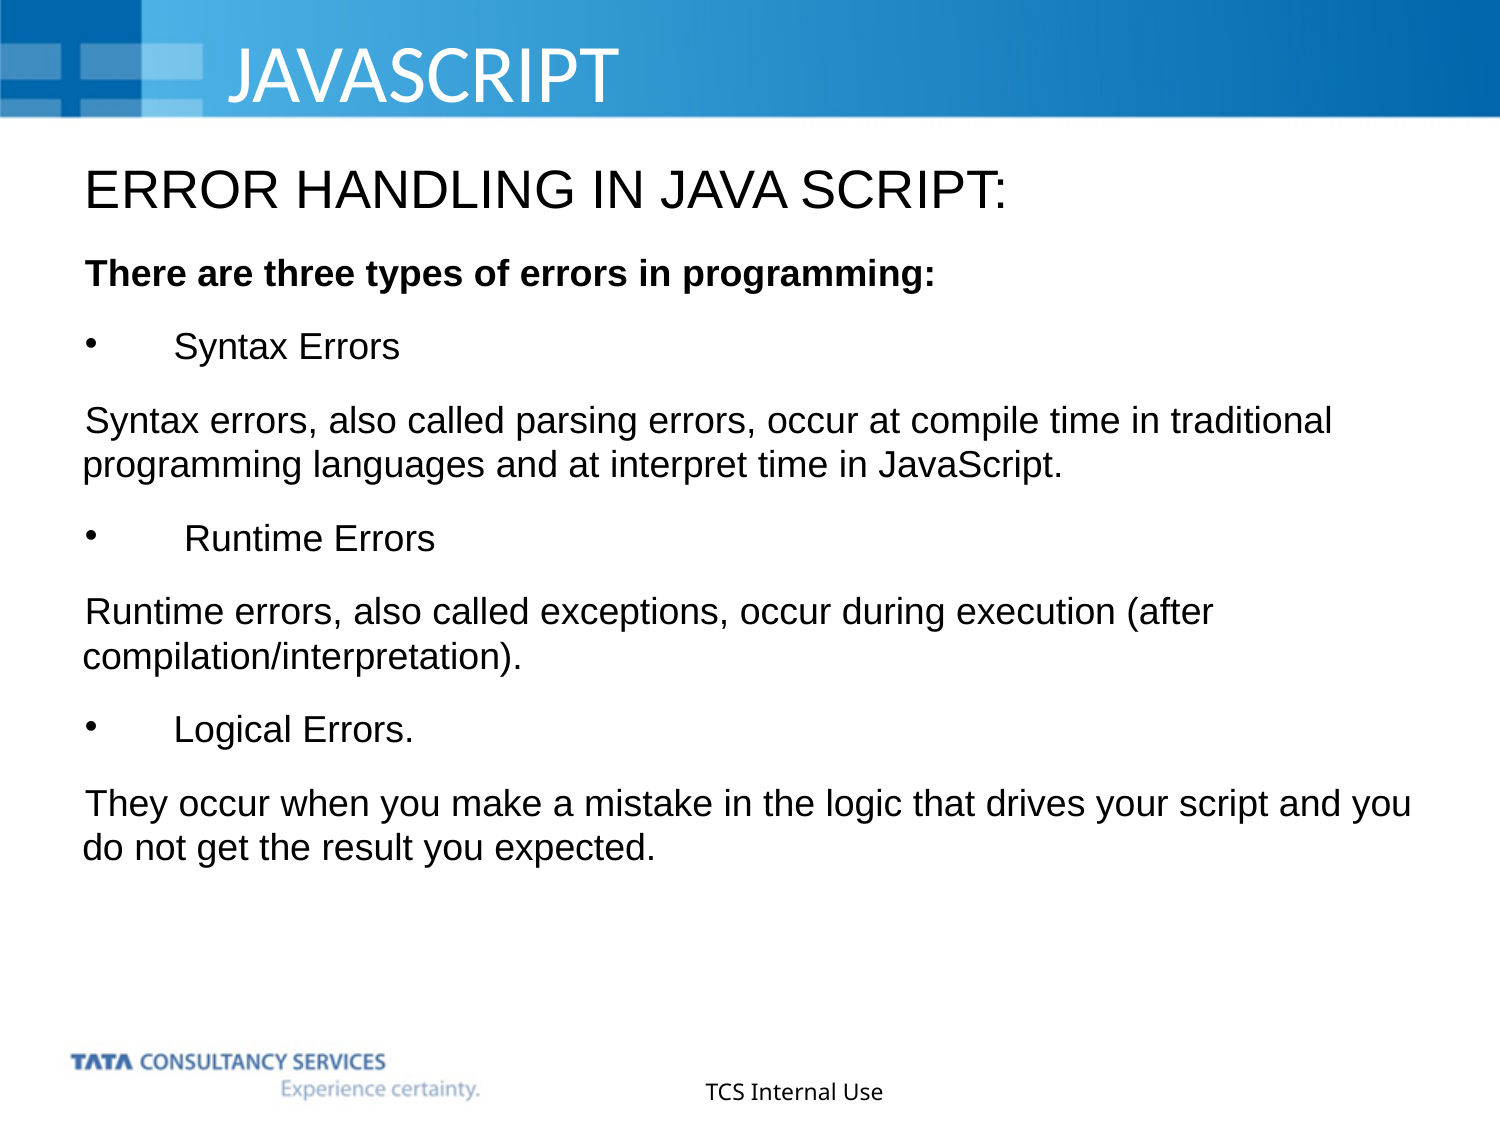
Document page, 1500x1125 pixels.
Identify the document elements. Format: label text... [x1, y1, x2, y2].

list ERROR HANDLING IN JAVA SCRIPT: There are three types of errors in programming: Syntax Errors Syntax errors, also called parsing errors, occur at compile time in traditional programming languages and at interpret time in JavaScript. Runtime Errors Runtime errors, also called exceptions, occur during execution (after compilation/interpretation). Logical Errors. They occur when you make a mistake in the logic that drives your script and you do not get the result you expected. [67, 149, 1449, 1005]
picture [0, 0, 1500, 1124]
title JAVASCRIPT [212, 16, 1449, 130]
